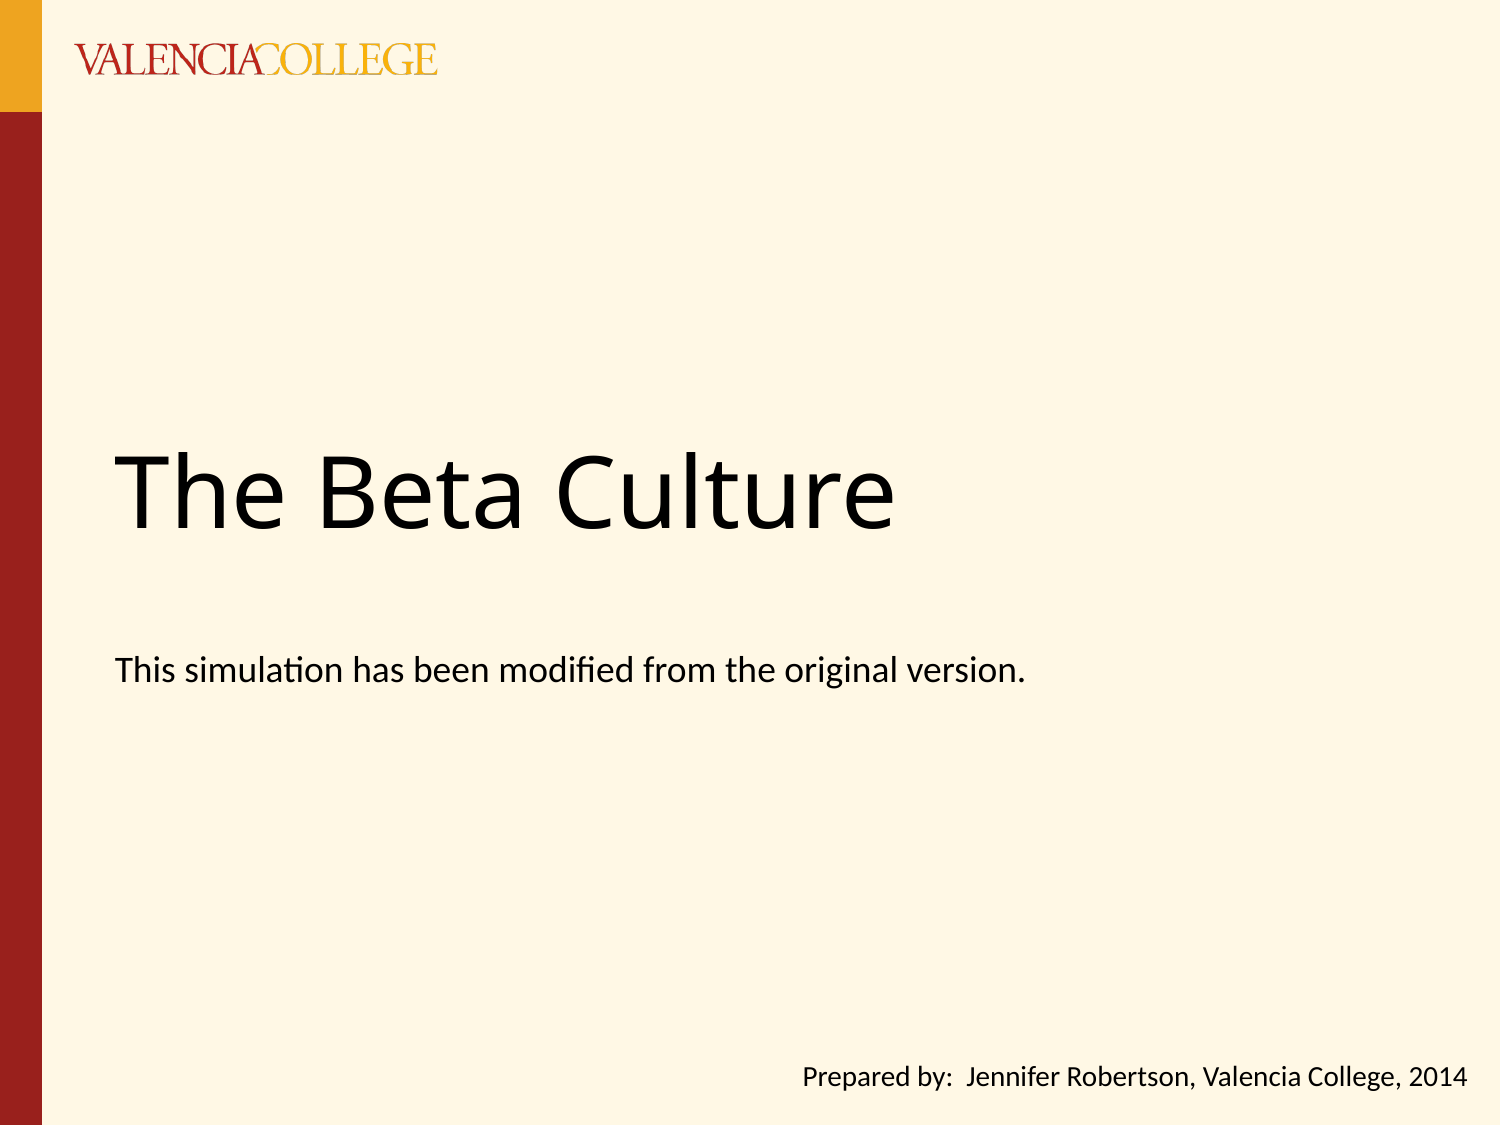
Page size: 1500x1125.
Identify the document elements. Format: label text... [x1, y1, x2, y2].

picture [0, 0, 42, 1125]
text_box Prepared by: Jennifer Robertson, Valencia College, 2014 [751, 1049, 1483, 1100]
picture [74, 43, 438, 75]
text_box The Beta Culture [99, 421, 1400, 556]
text_box This simulation has been modified from the original version. [99, 637, 1200, 698]
